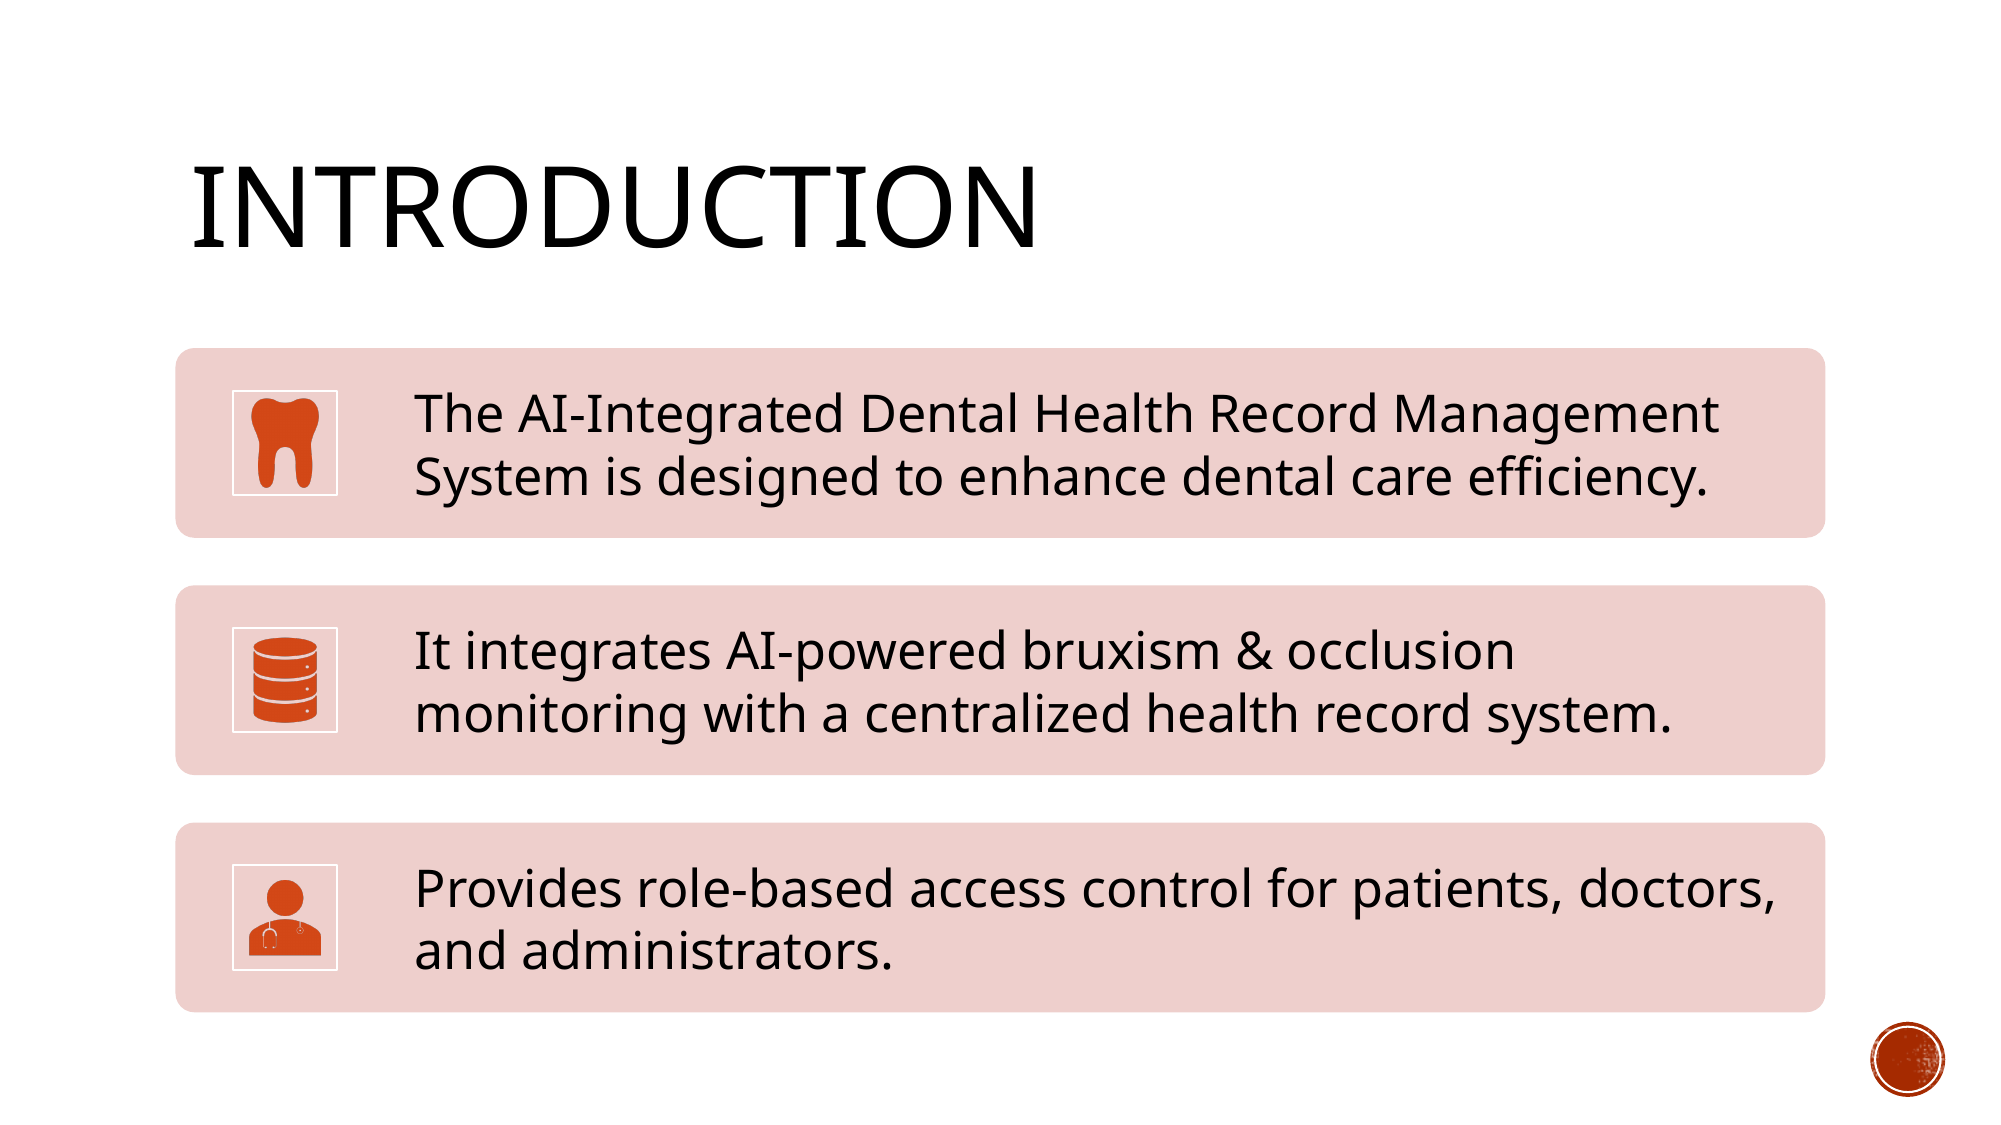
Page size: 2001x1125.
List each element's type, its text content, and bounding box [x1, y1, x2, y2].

title Introduction [175, 79, 1826, 344]
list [181, 349, 1824, 1011]
